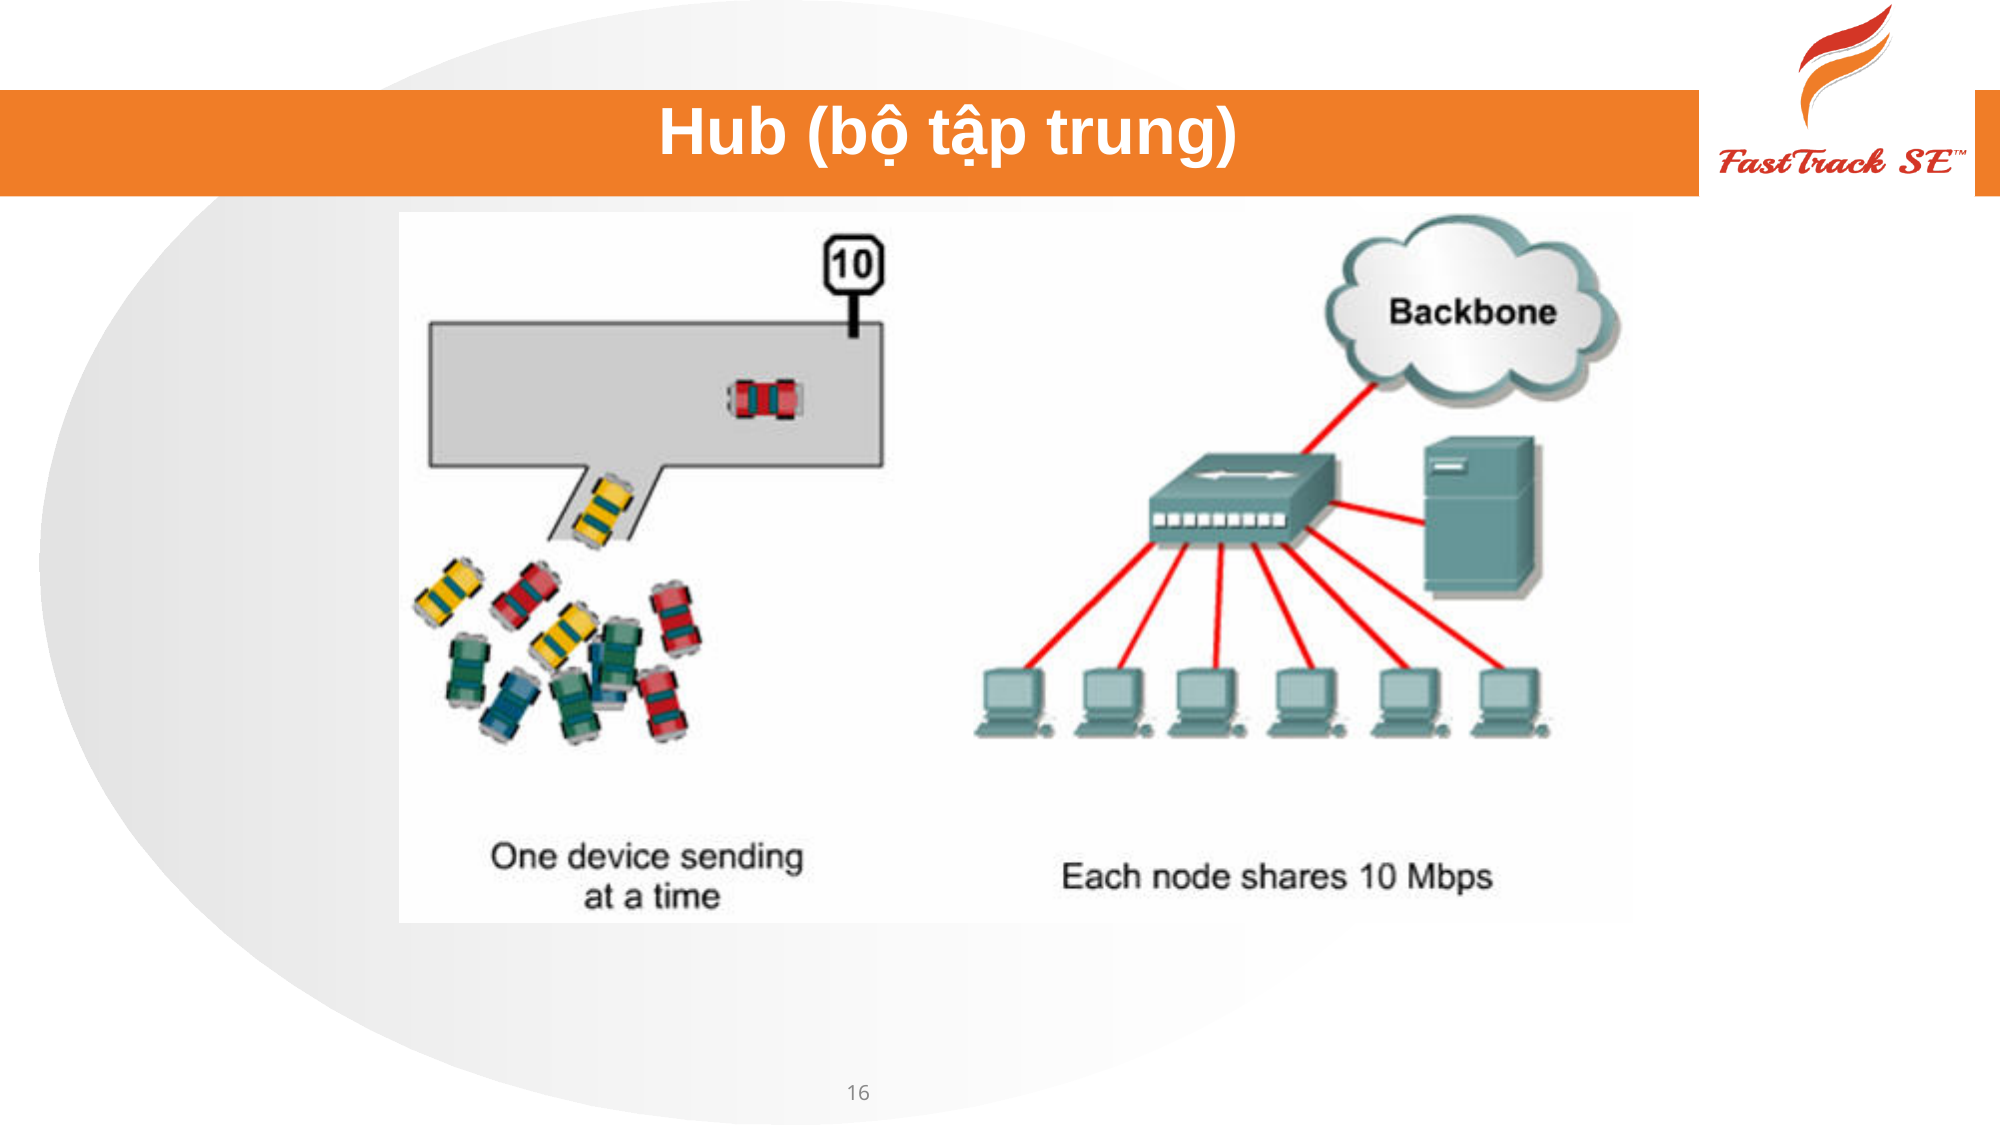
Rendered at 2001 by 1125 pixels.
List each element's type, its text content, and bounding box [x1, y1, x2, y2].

slide_number 16 [766, 1071, 950, 1115]
picture [1700, 0, 1975, 192]
title Hub (bộ tập trung) [303, 34, 1595, 222]
picture [399, 212, 1633, 924]
